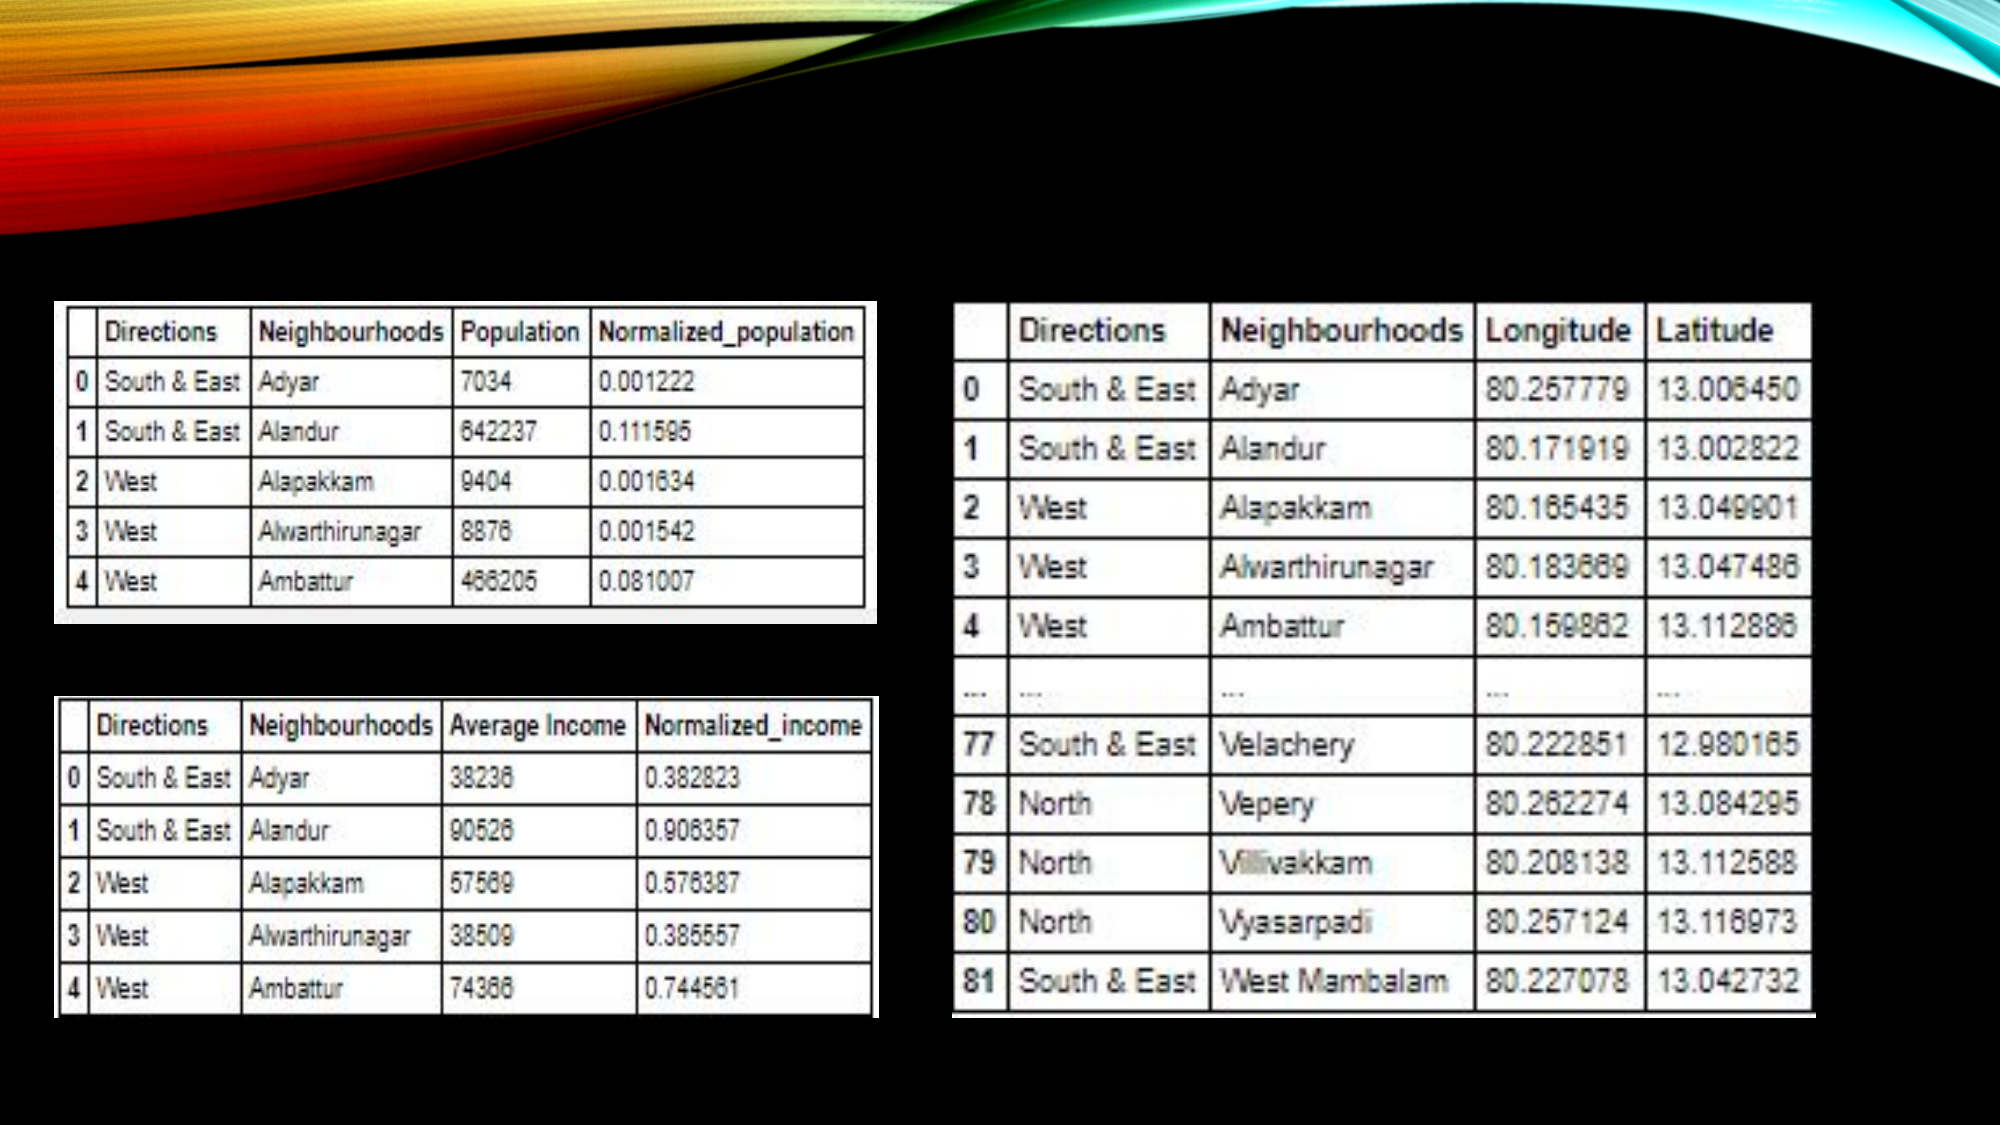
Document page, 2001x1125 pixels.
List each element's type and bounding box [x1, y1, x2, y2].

picture [54, 301, 877, 624]
picture [0, 0, 2000, 237]
picture [54, 695, 879, 1019]
picture [952, 301, 1816, 1019]
